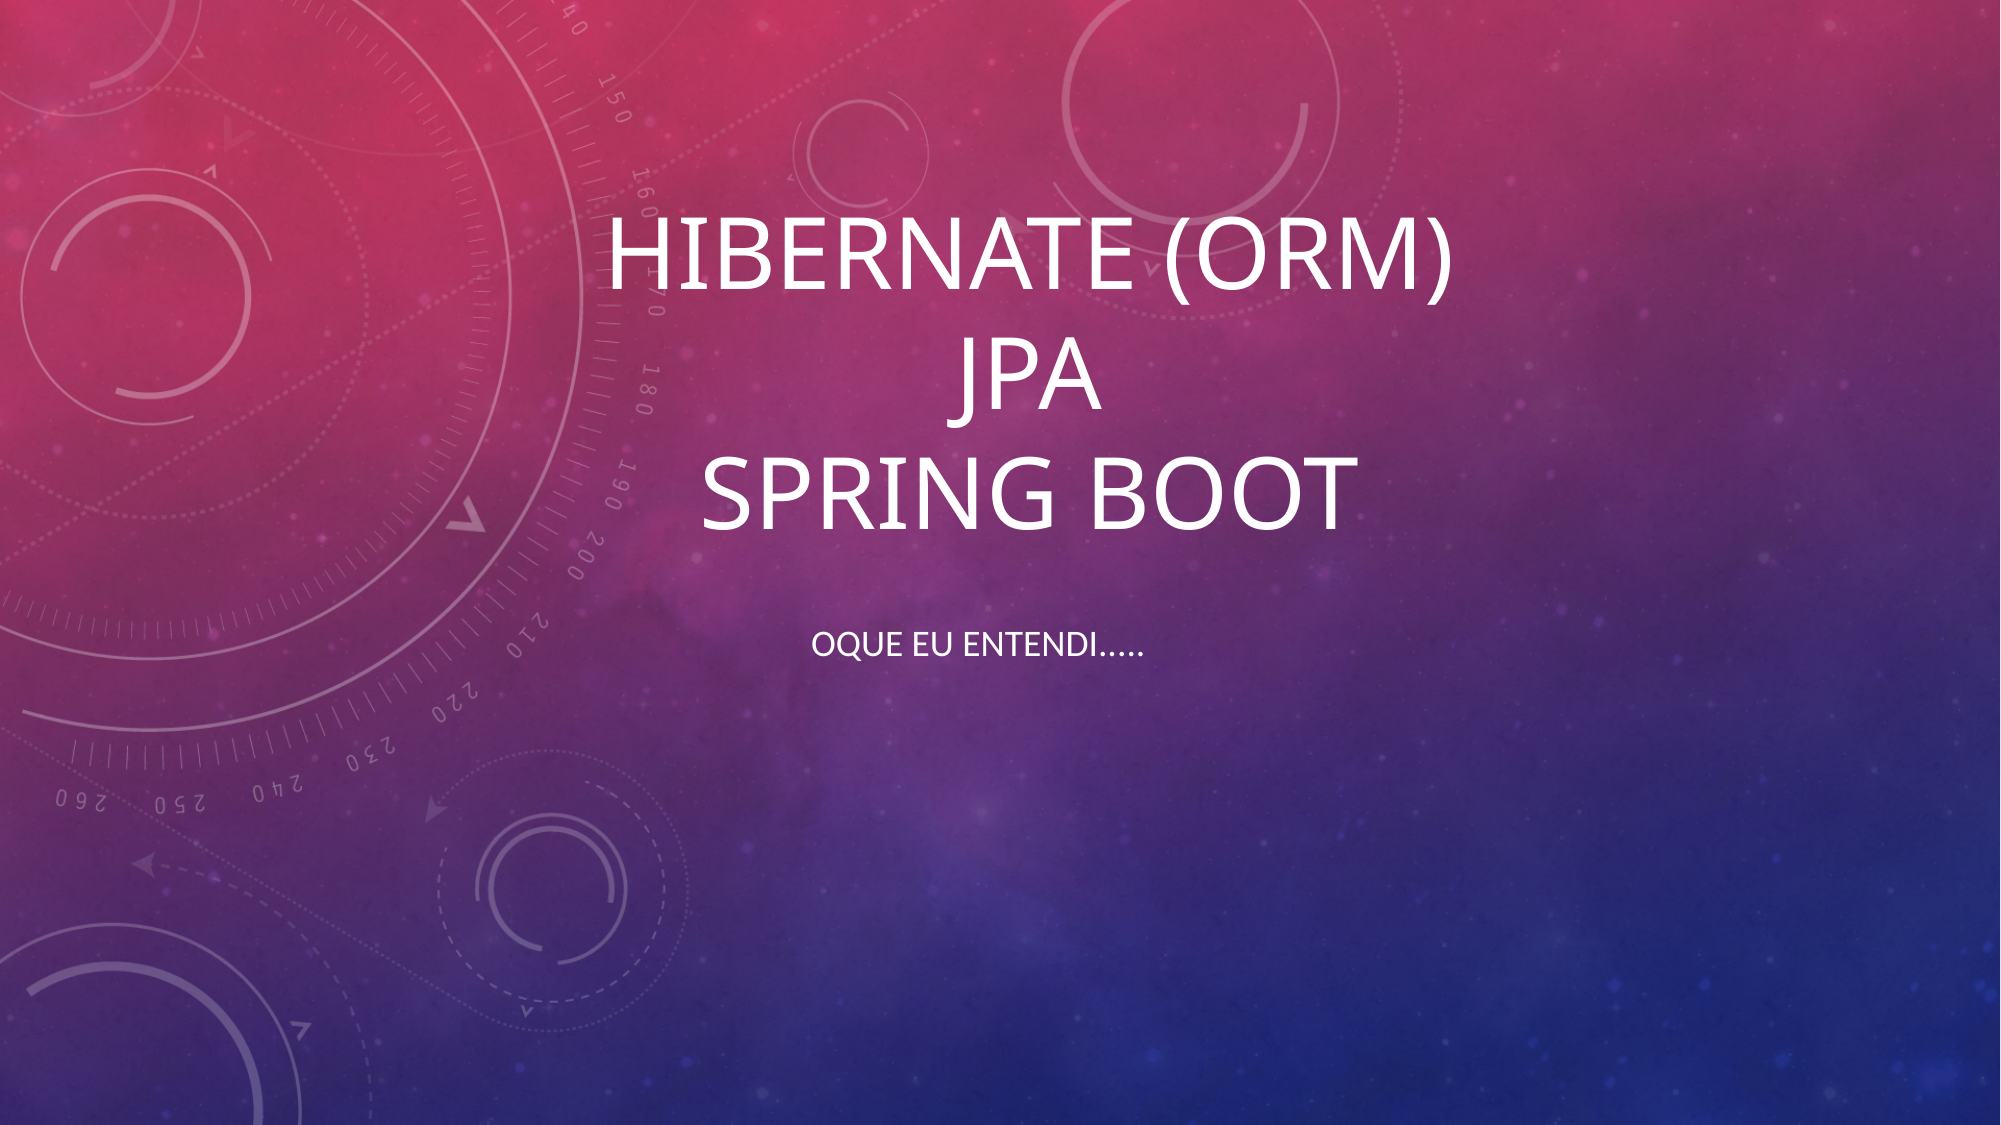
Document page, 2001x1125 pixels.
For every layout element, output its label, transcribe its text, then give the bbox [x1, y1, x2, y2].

title Hibernate (orm) jpa spring boot [438, 159, 1620, 557]
subtitle Oque eu entendi..... [388, 611, 1569, 843]
picture [0, 0, 2001, 1125]
